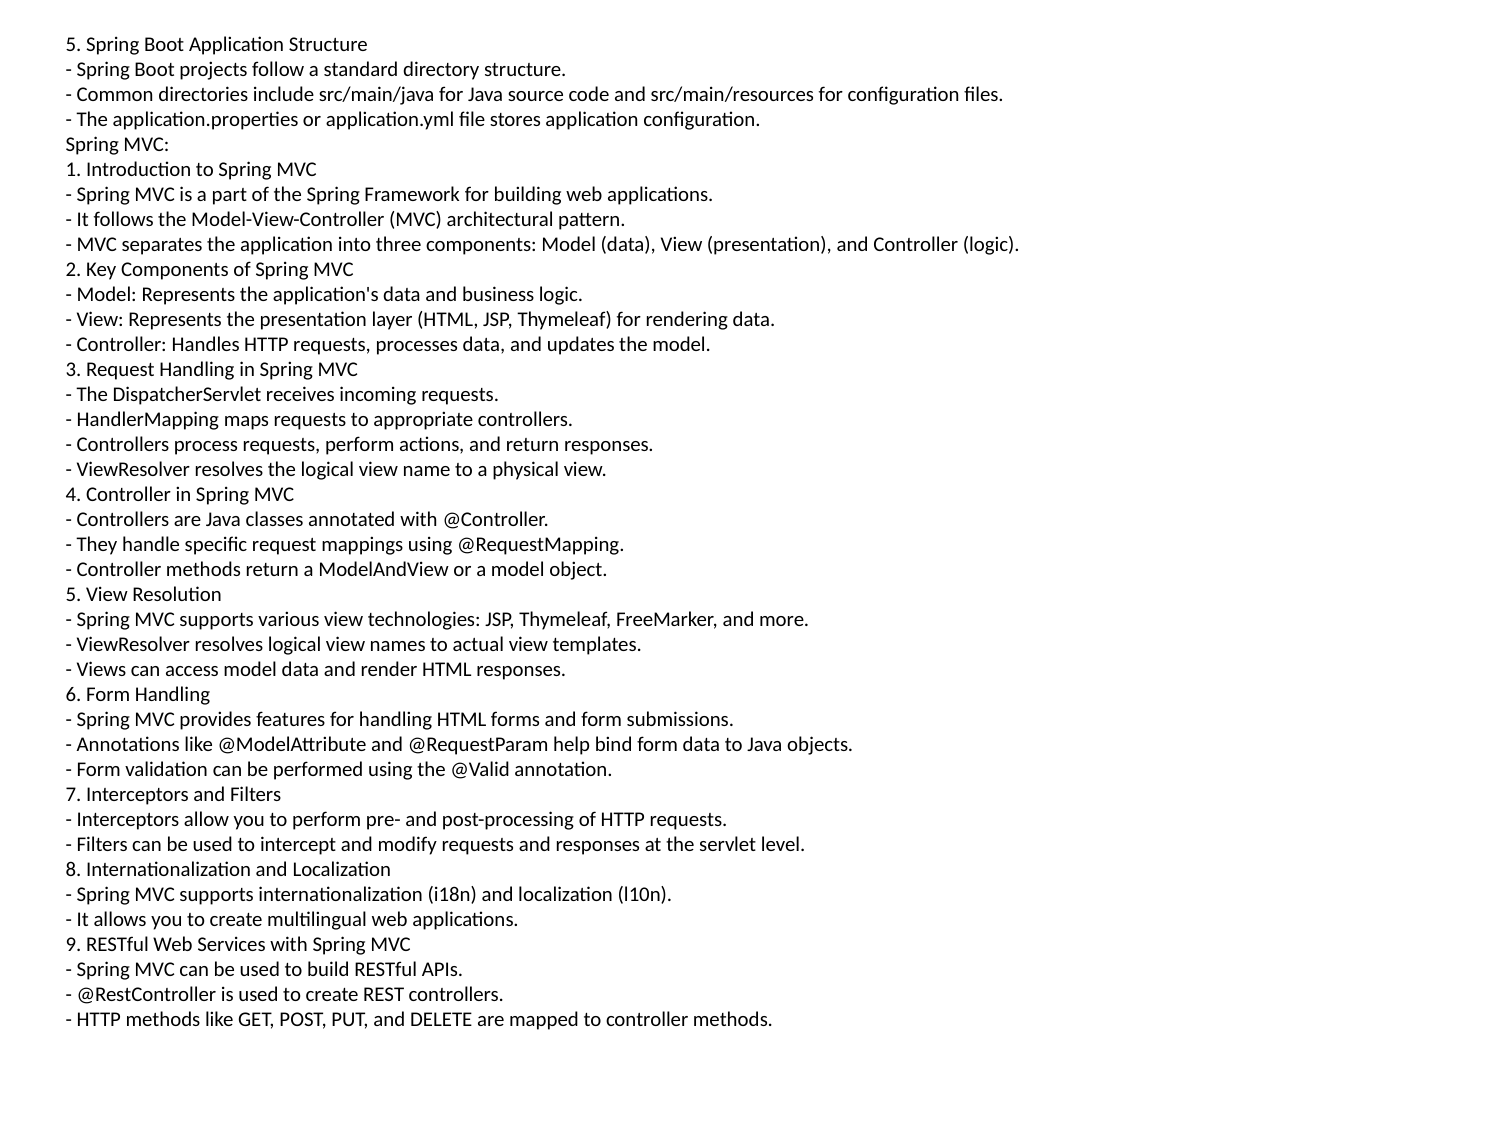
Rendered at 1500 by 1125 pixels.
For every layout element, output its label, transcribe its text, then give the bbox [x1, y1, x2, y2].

text_box 5. Spring Boot Application Structure - Spring Boot projects follow a standard directory structure. - Common directories include src/main/java for Java source code and src/main/resources for configuration files. - The application.properties or application.yml file stores application configuration. Spring MVC: 1. Introduction to Spring MVC - Spring MVC is a part of the Spring Framework for building web applications. - It follows the Model-View-Controller (MVC) architectural pattern. - MVC separates the application into three components: Model (data), View (presentation), and Controller (logic). 2. Key Components of Spring MVC - Model: Represents the application's data and business logic. - View: Represents the presentation layer (HTML, JSP, Thymeleaf) for rendering data. - Controller: Handles HTTP requests, processes data, and updates the model. 3. Request Handling in Spring MVC - The DispatcherServlet receives incoming requests. - HandlerMapping maps requests to appropriate controllers. - Controllers process requests, perform actions, and return responses. - ViewResolver resolves the logical view name to a physical view. 4. Controller in Spring MVC - Controllers are Java classes annotated with @Controller. - They handle specific request mappings using @RequestMapping. - Controller methods return a ModelAndView or a model object. 5. View Resolution - Spring MVC supports various view technologies: JSP, Thymeleaf, FreeMarker, and more. - ViewResolver resolves logical view names to actual view templates. - Views can access model data and render HTML responses. 6. Form Handling - Spring MVC provides features for handling HTML forms and form submissions. - Annotations like @ModelAttribute and @RequestParam help bind form data to Java objects. - Form validation can be performed using the @Valid annotation. 7. Interceptors and Filters - Interceptors allow you to perform pre- and post-processing of HTTP requests. - Filters can be used to intercept and modify requests and responses at the servlet level. 8. Internationalization and Localization - Spring MVC supports internationalization (i18n) and localization (l10n). - It allows you to create multilingual web applications. 9. RESTful Web Services with Spring MVC - Spring MVC can be used to build RESTful APIs. - @RestController is used to create REST controllers. - HTTP methods like GET, POST, PUT, and DELETE are mapped to controller methods. [50, 16, 1464, 1125]
